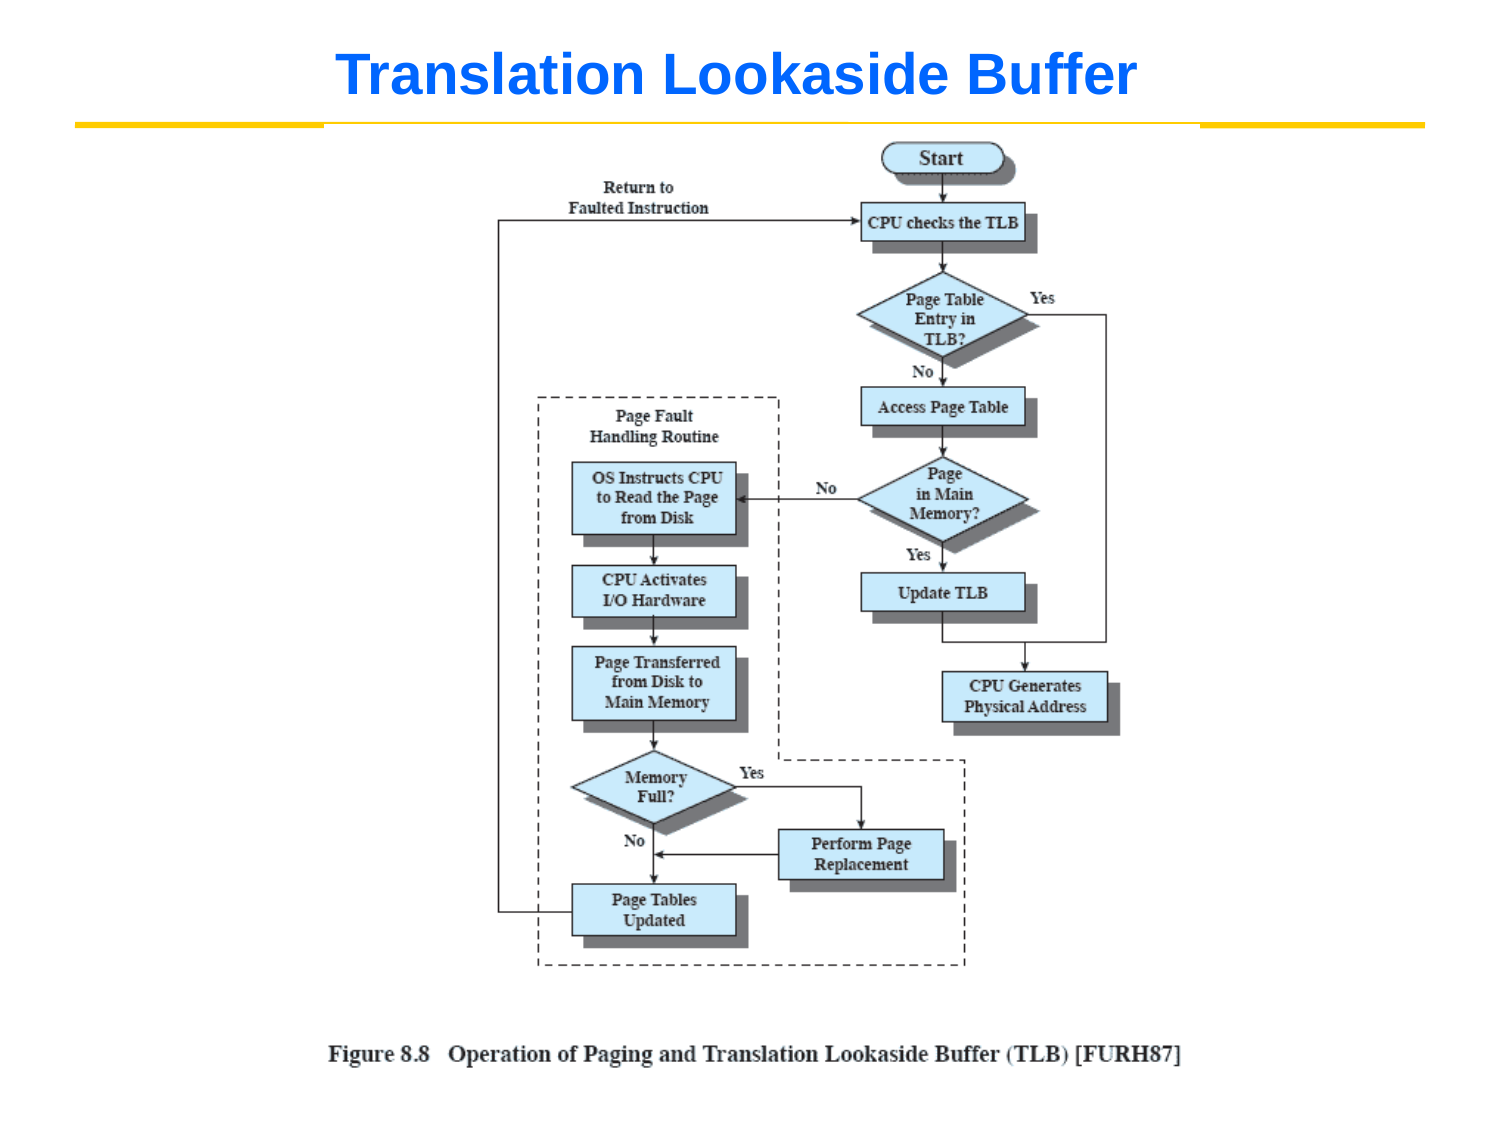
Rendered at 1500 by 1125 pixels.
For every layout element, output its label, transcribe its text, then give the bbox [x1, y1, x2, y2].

title Translation Lookaside Buffer [24, 24, 1450, 118]
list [324, 124, 1201, 1091]
